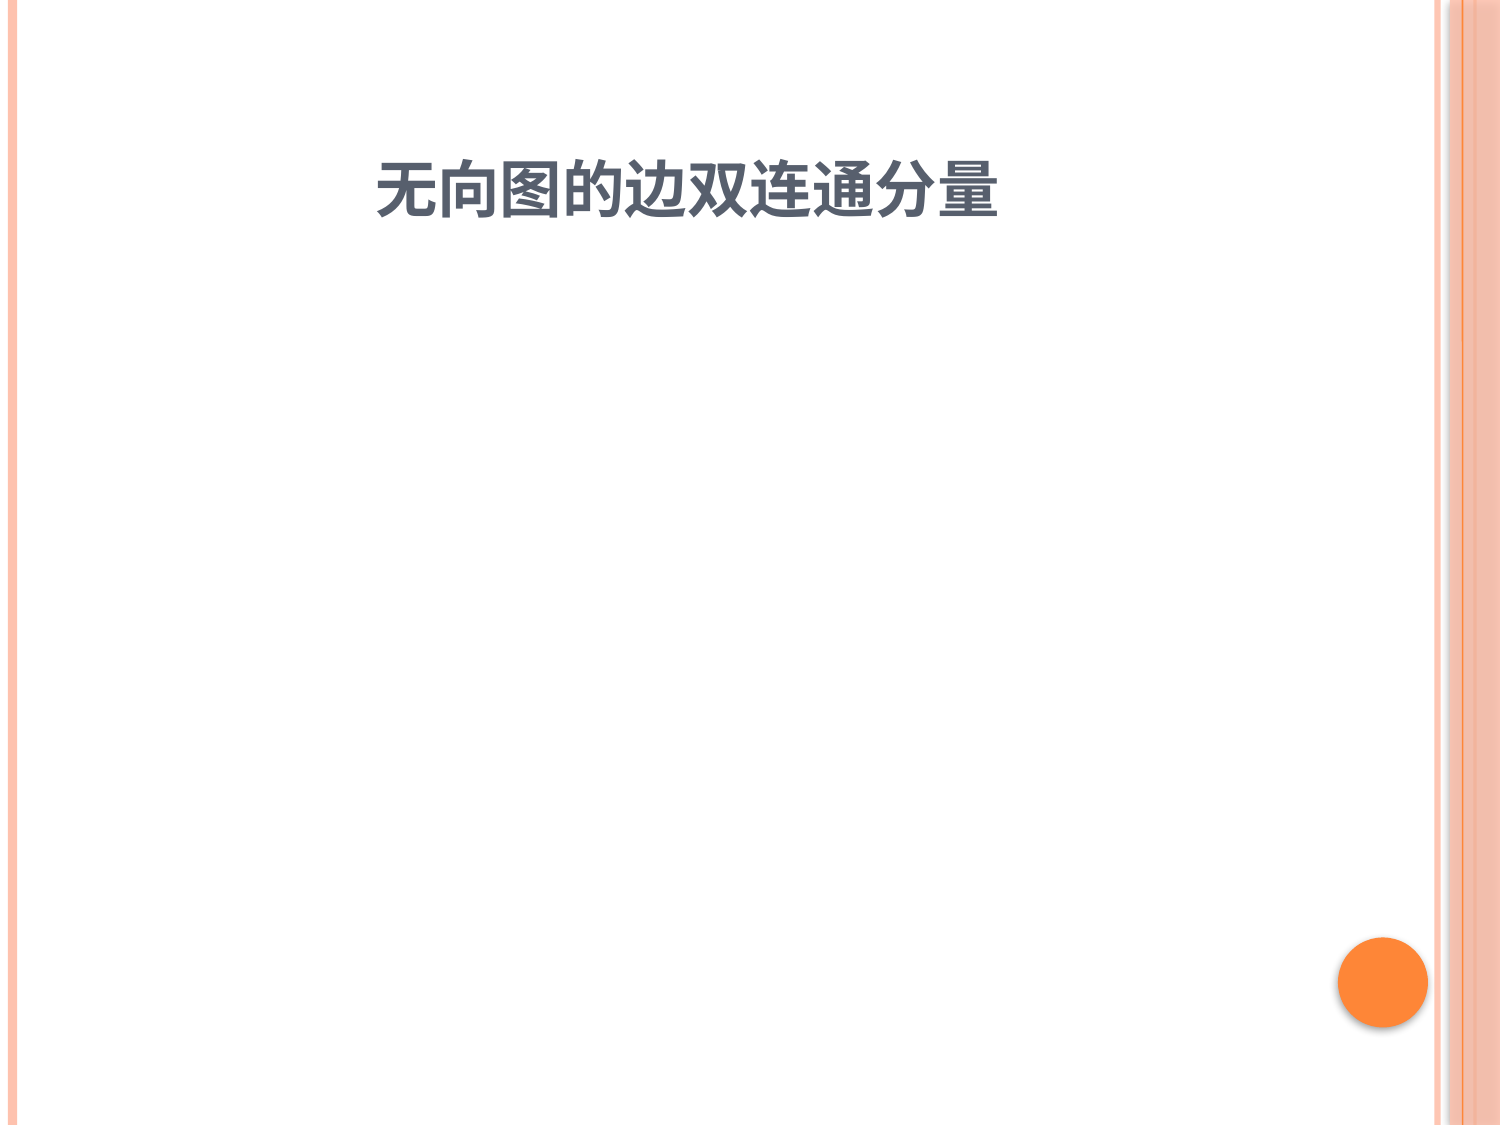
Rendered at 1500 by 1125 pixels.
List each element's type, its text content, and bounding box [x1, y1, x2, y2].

title 无向图的边双连通分量 [75, 45, 1300, 233]
